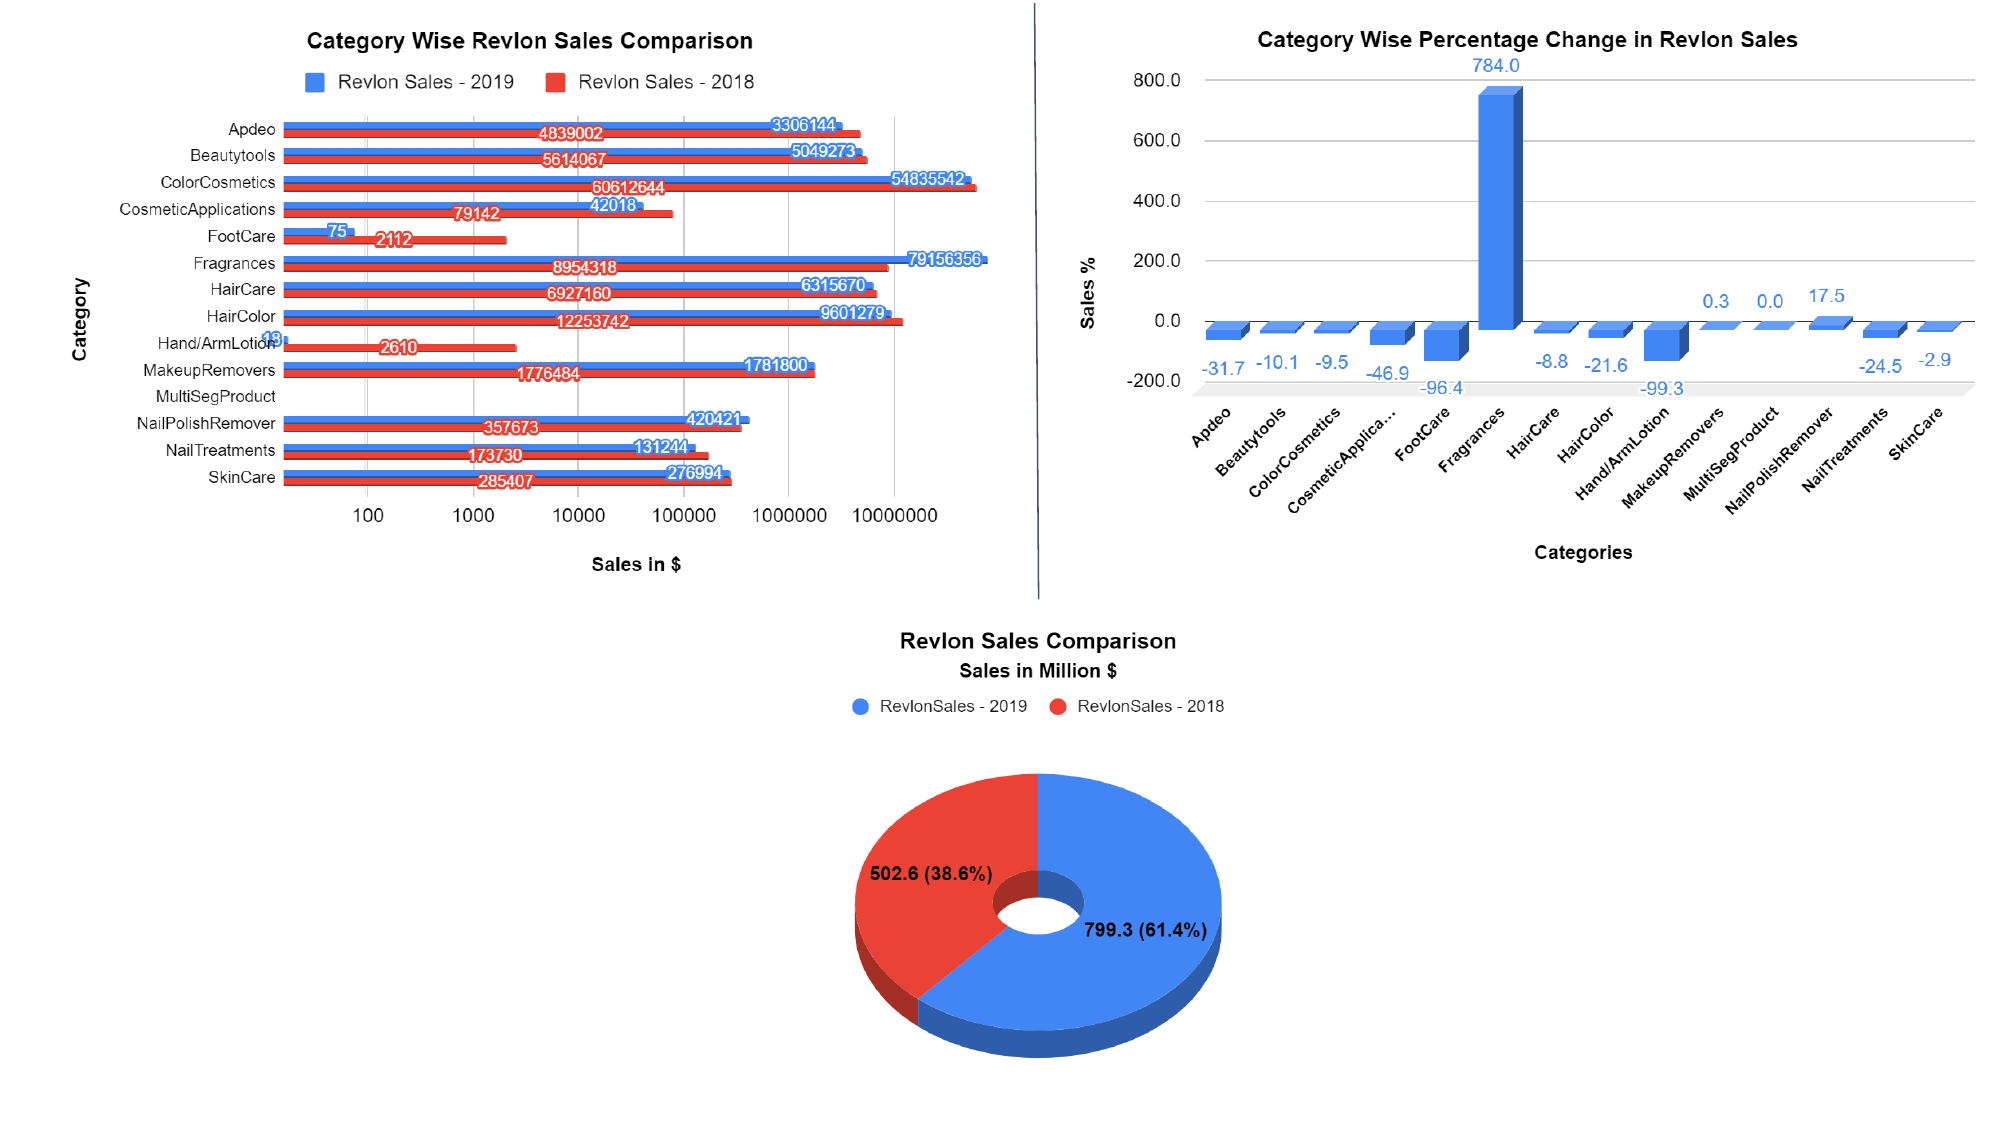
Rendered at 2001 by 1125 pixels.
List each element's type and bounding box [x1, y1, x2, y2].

text_box [1034, 2, 1039, 600]
picture [40, 0, 1265, 1125]
picture [1048, 0, 1976, 592]
